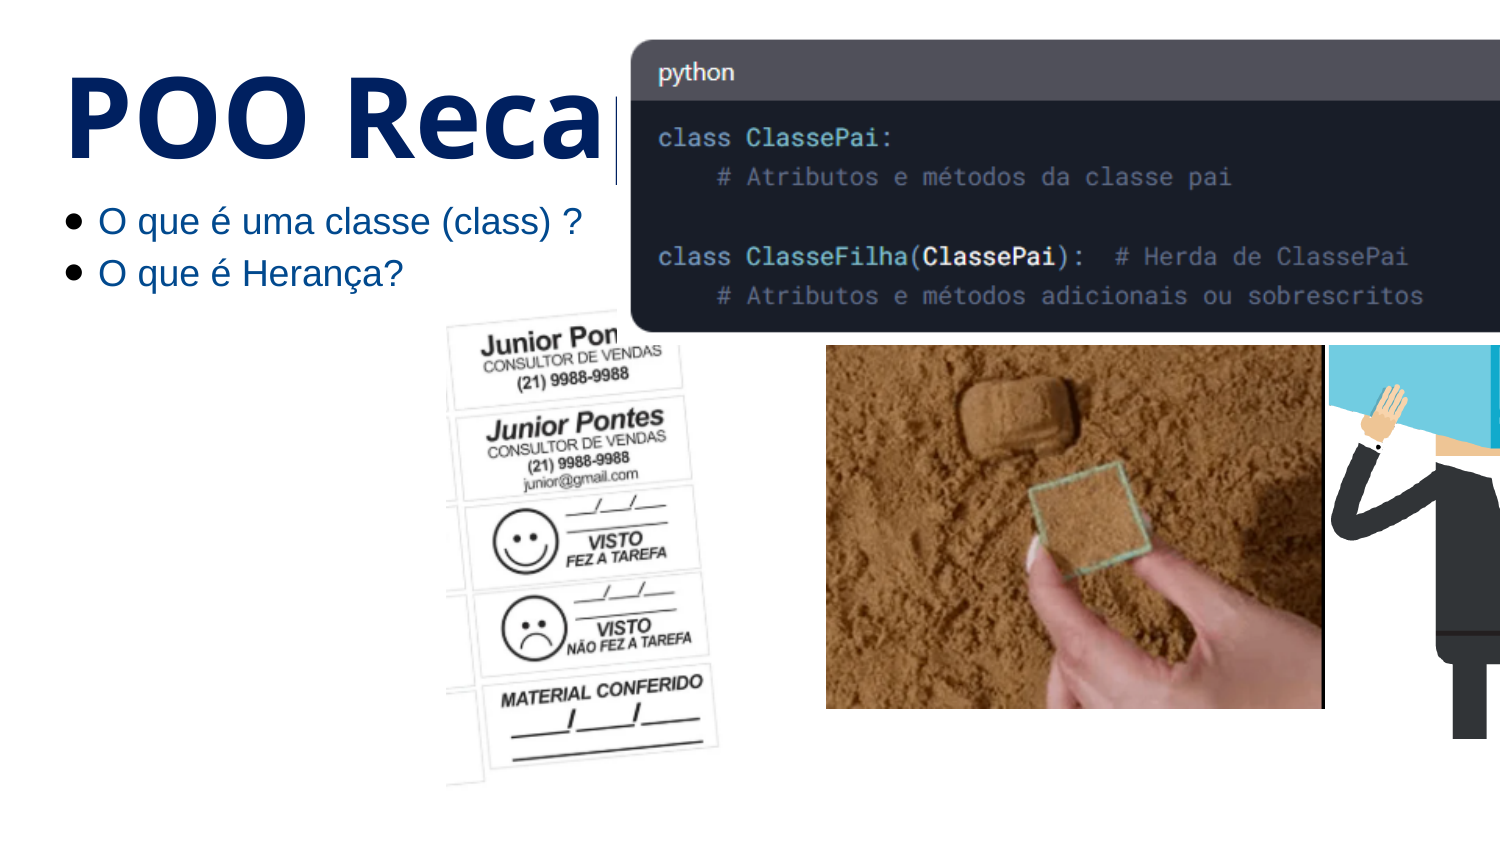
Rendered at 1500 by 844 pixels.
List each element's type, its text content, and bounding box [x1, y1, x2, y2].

text_box POO Recap [47, 31, 617, 179]
text_box O que é uma classe (class) ? O que é Herança? [47, 182, 617, 301]
picture [446, 29, 1500, 798]
